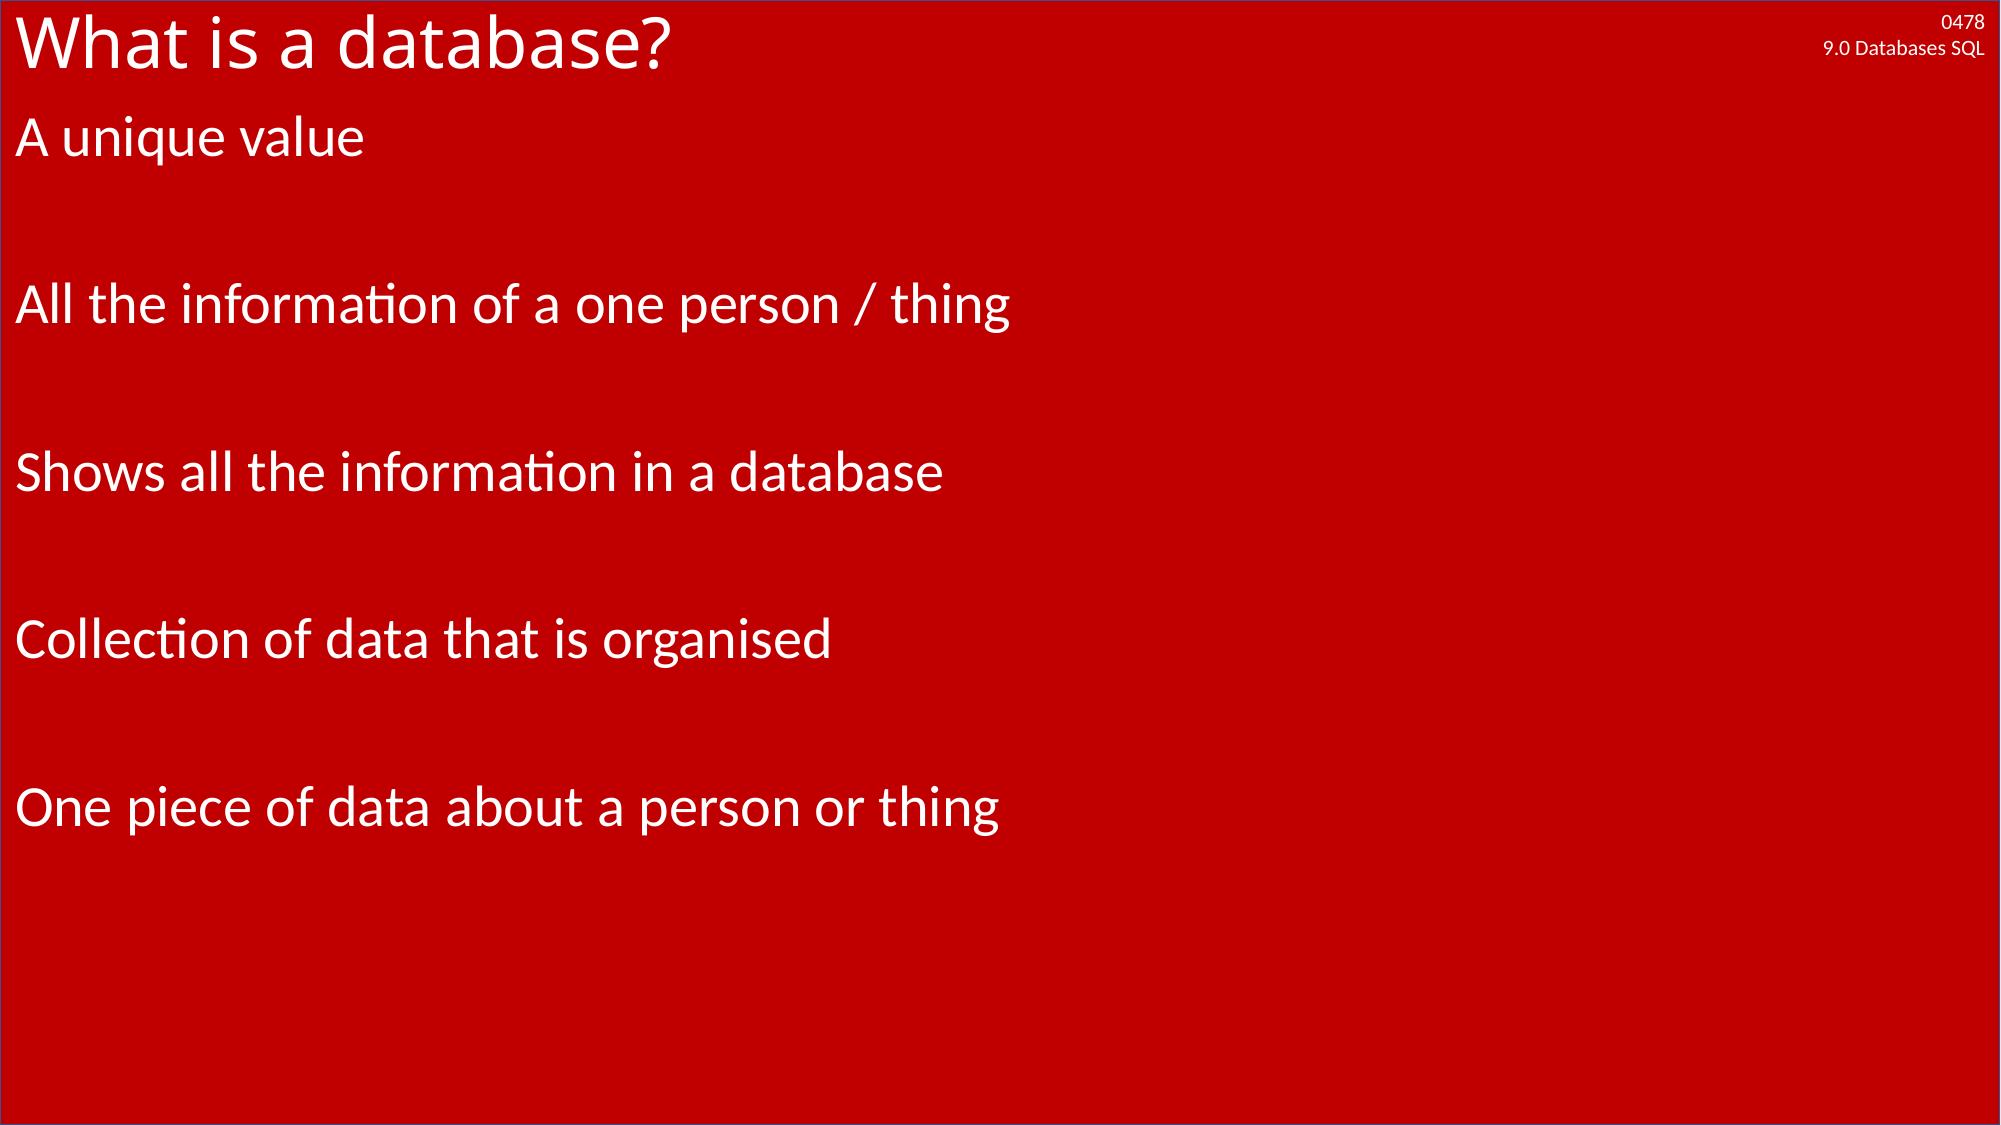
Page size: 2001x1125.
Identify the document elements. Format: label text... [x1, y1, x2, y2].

title What is a database? [0, 0, 2000, 92]
list A unique value All the information of a one person / thing Shows all the information in a database Collection of data that is organised One piece of data about a person or thing [0, 98, 2000, 1125]
